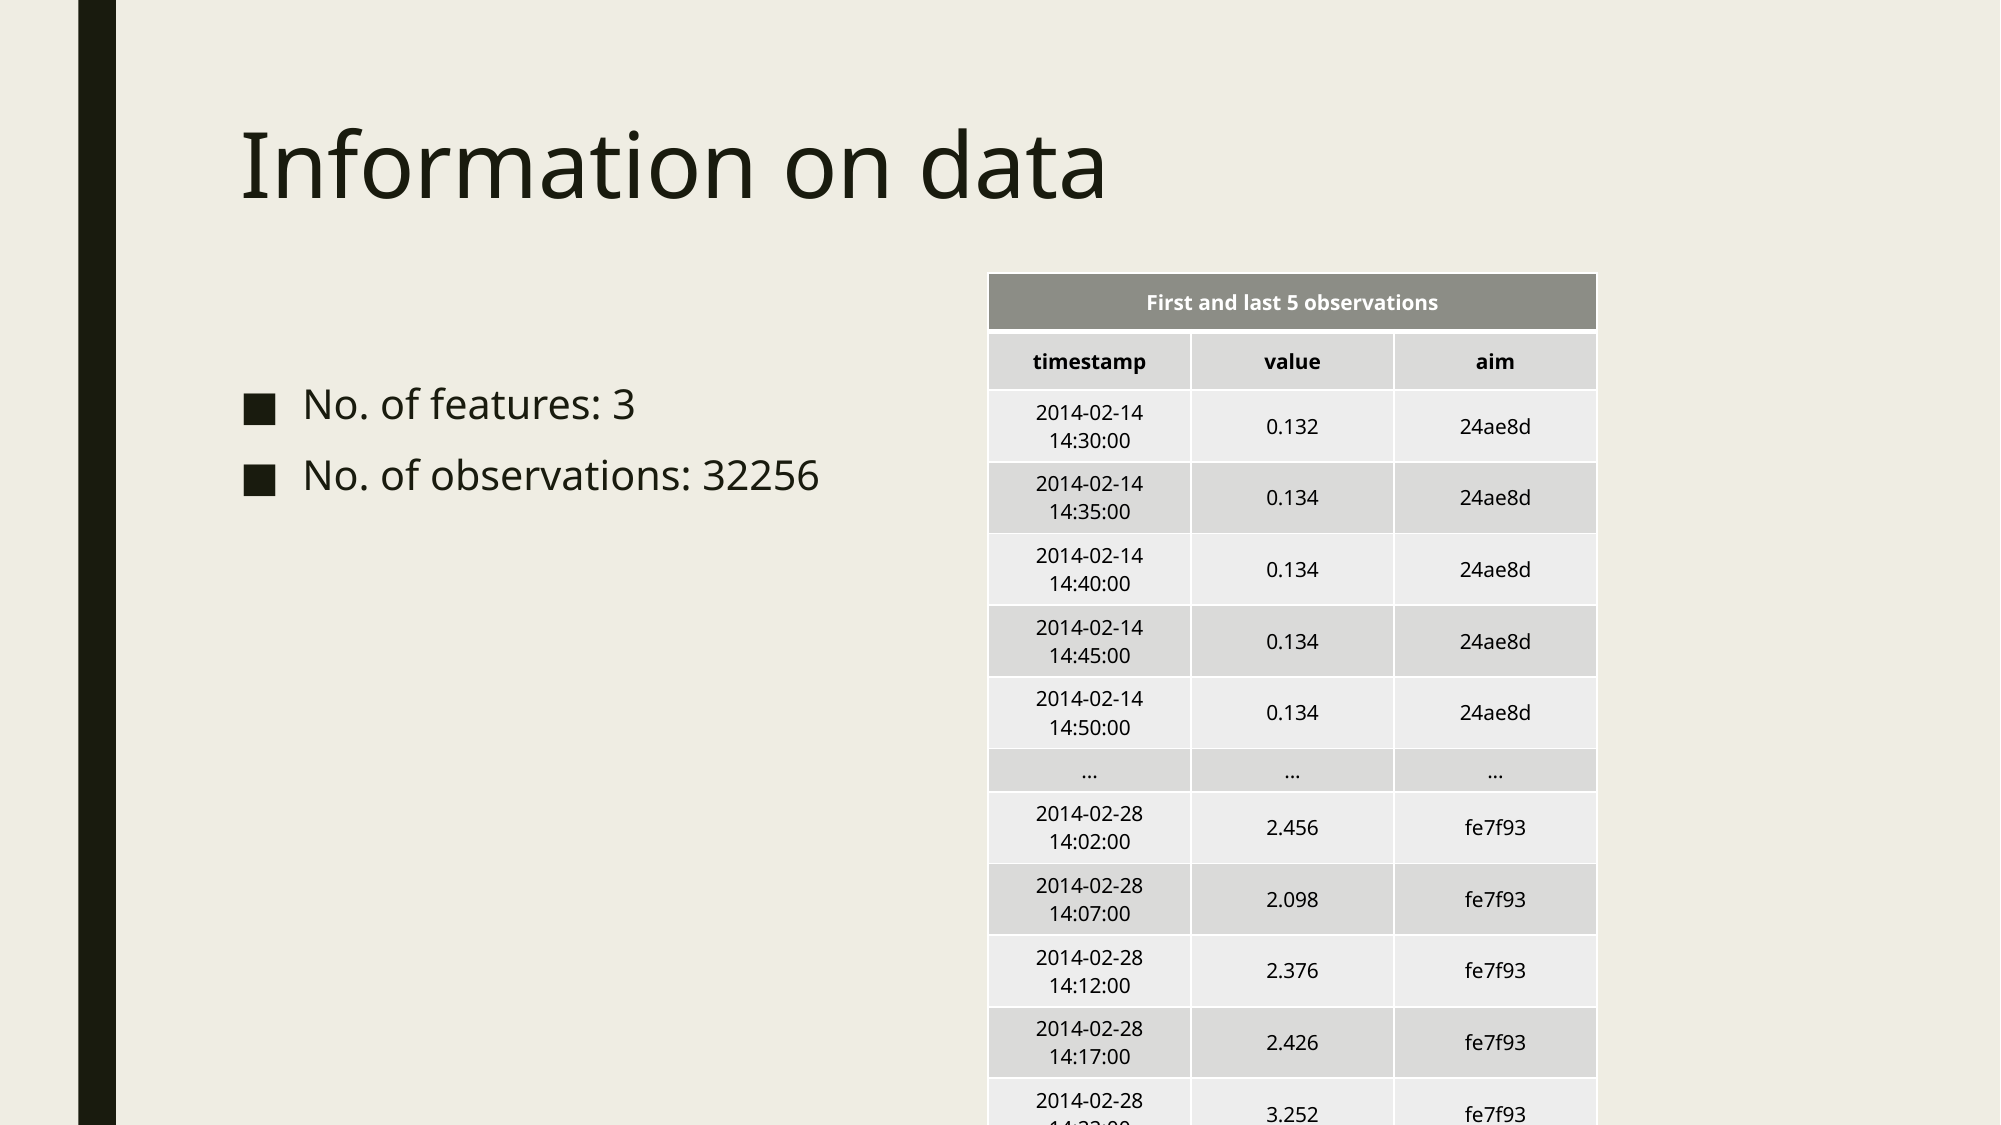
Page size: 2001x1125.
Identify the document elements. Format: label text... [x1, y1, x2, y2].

table_cell ... [989, 749, 1190, 791]
table_cell 2014-02-28 14:22:00 [989, 1079, 1190, 1125]
table_cell 24ae8d [1395, 606, 1596, 676]
table_cell 2.098 [1192, 864, 1393, 934]
table_cell 24ae8d [1395, 678, 1596, 748]
table_cell 0.134 [1192, 606, 1393, 676]
table_cell 2014-02-14 14:45:00 [989, 606, 1190, 676]
table_cell 0.134 [1192, 463, 1393, 533]
table_cell fe7f93 [1395, 1008, 1596, 1077]
table_cell 24ae8d [1395, 534, 1596, 604]
table_cell 3.252 [1192, 1079, 1393, 1125]
table_cell 2014-02-28 14:17:00 [989, 1008, 1190, 1077]
table_cell ... [1395, 749, 1596, 791]
table_cell 2014-02-28 14:12:00 [989, 936, 1190, 1006]
table_cell 0.134 [1192, 678, 1393, 748]
table_cell value [1192, 334, 1393, 389]
table_cell ... [1192, 749, 1393, 791]
table_cell 2014-02-14 14:35:00 [989, 463, 1190, 533]
table_cell fe7f93 [1395, 864, 1596, 934]
table_cell 24ae8d [1395, 391, 1596, 461]
table_cell 2014-02-14 14:50:00 [989, 678, 1190, 748]
table_cell fe7f93 [1395, 1079, 1596, 1125]
table_header First and last 5 observations [989, 274, 1596, 329]
table_cell 2.426 [1192, 1008, 1393, 1077]
table_cell aim [1395, 334, 1596, 389]
table_cell 2.376 [1192, 936, 1393, 1006]
table_cell 2.456 [1192, 793, 1393, 863]
table_cell 2014-02-14 14:30:00 [989, 391, 1190, 461]
table_cell 2014-02-28 14:07:00 [989, 864, 1190, 934]
title Information on data [225, 112, 1800, 357]
table_cell fe7f93 [1395, 793, 1596, 863]
table_cell 0.132 [1192, 391, 1393, 461]
table_cell fe7f93 [1395, 936, 1596, 1006]
table_cell timestamp [989, 334, 1190, 389]
table_cell 2014-02-28 14:02:00 [989, 793, 1190, 863]
list No. of features: 3 No. of observations: 32256 [225, 375, 987, 509]
table_cell 24ae8d [1395, 463, 1596, 533]
table_cell 2014-02-14 14:40:00 [989, 534, 1190, 604]
table_cell 0.134 [1192, 534, 1393, 604]
